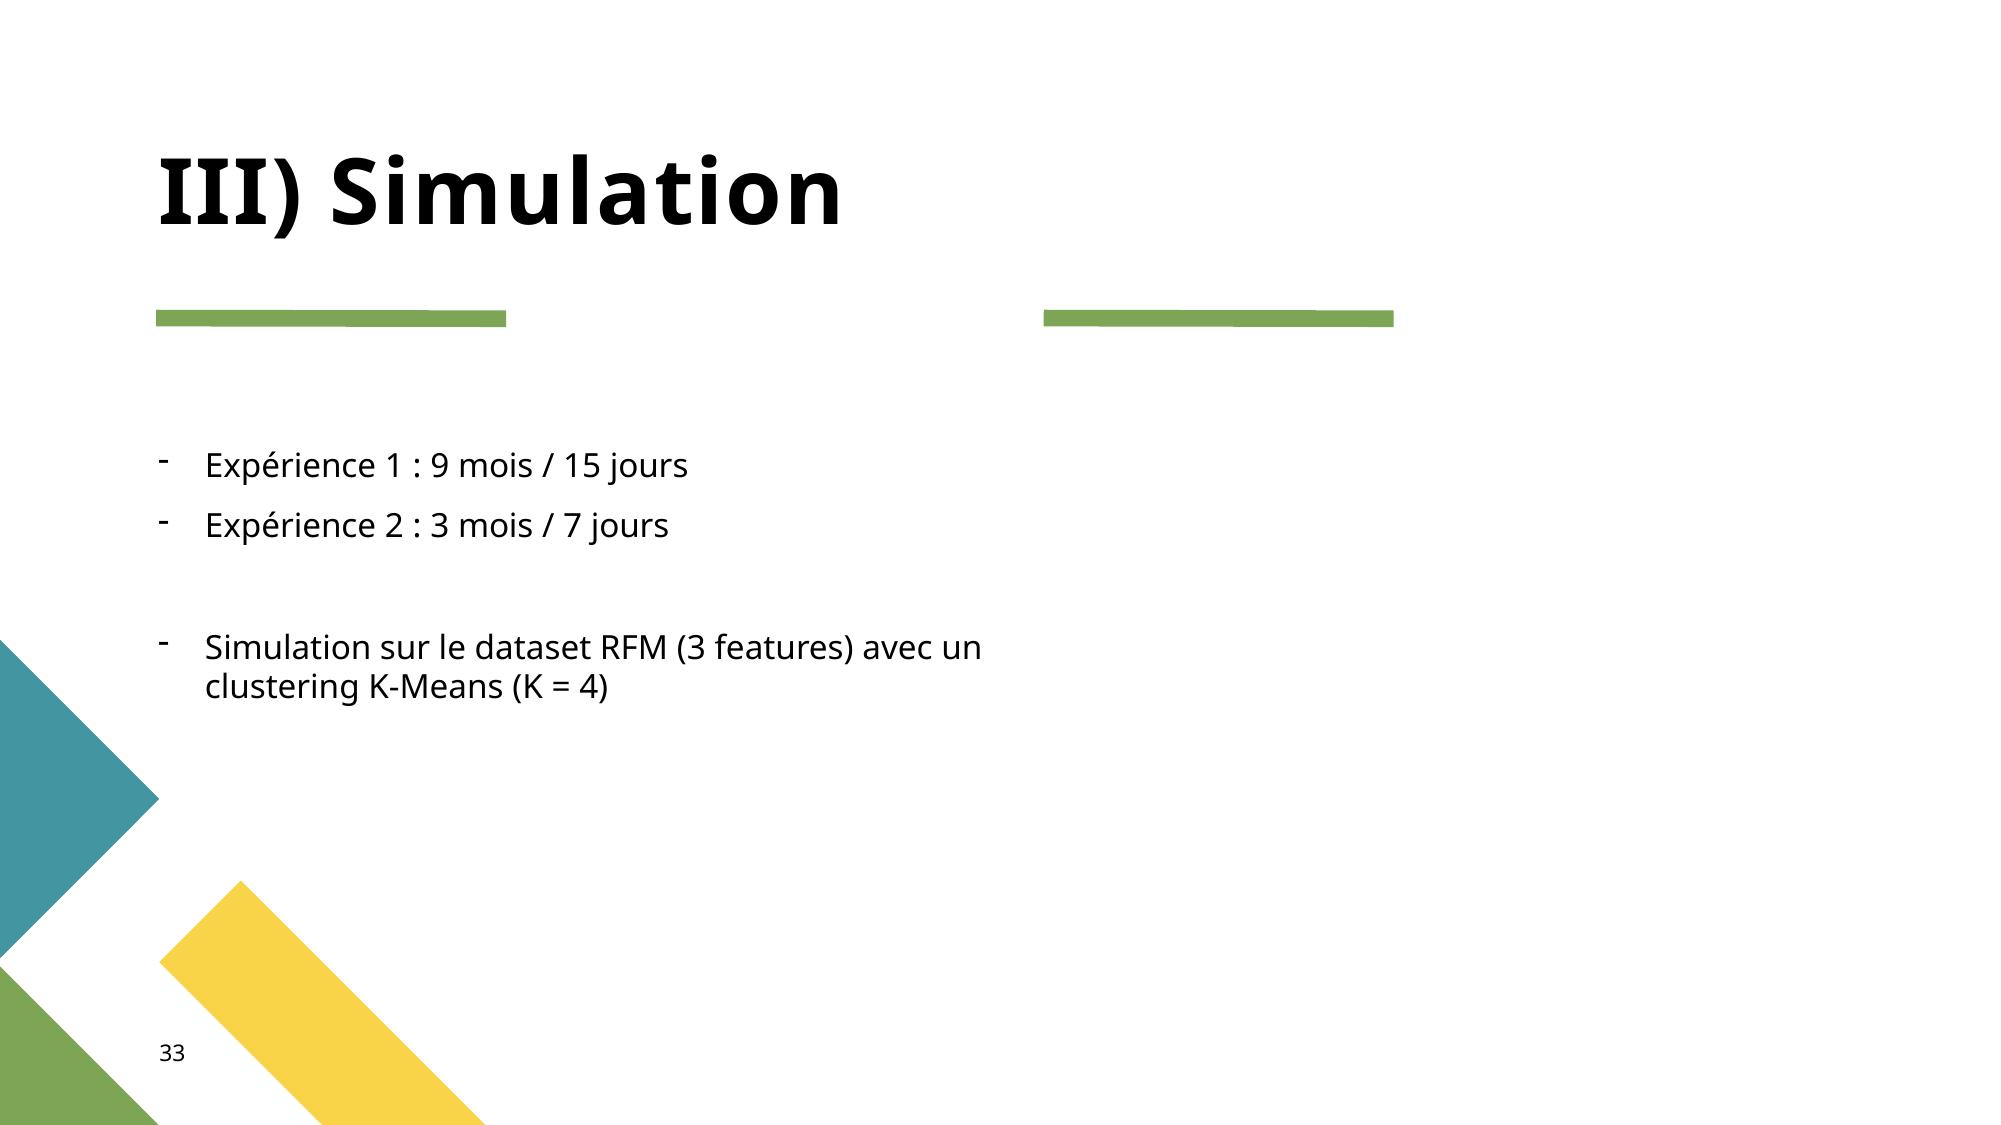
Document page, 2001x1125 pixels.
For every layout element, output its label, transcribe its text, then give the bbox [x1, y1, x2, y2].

list Expérience 1 : 9 mois / 15 jours Expérience 2 : 3 mois / 7 jours Simulation sur le dataset RFM (3 features) avec un clustering K-Means (K = 4) [158, 443, 1021, 1039]
slide_number 33 [159, 1038, 246, 1080]
title III) Simulation [158, 144, 1080, 245]
